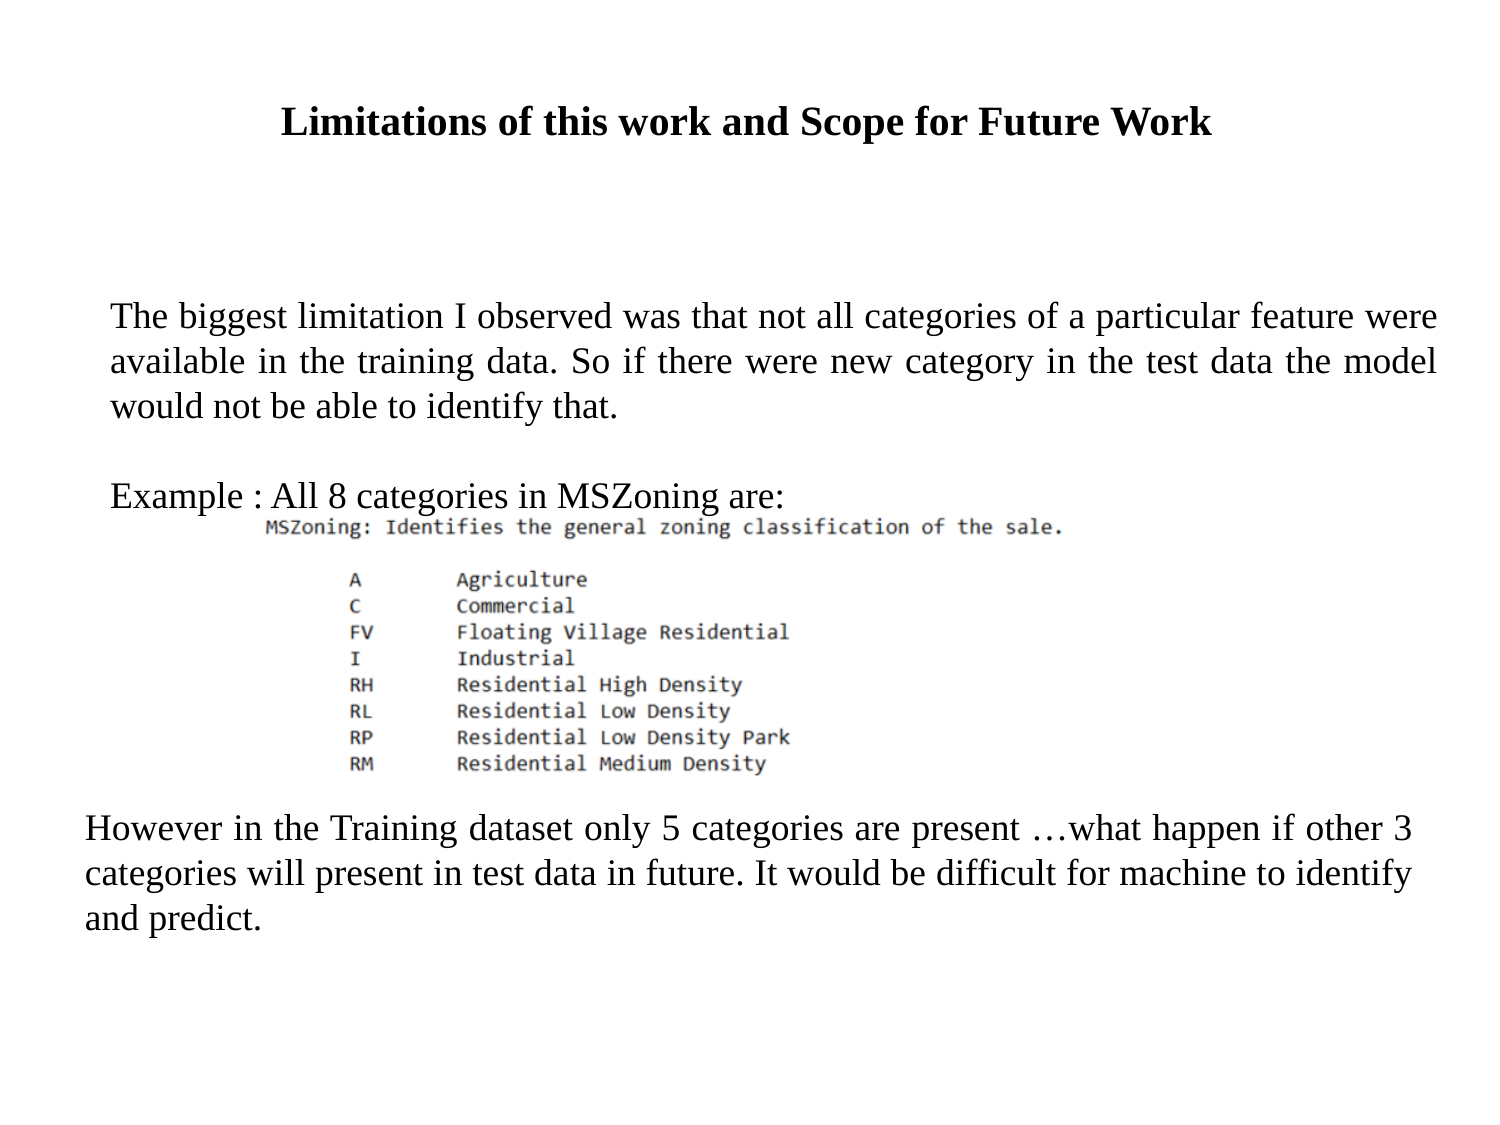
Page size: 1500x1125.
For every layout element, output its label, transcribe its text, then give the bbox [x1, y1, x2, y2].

picture [262, 500, 1079, 783]
text_box The biggest limitation I observed was that not all categories of a particular feature were available in the training data. So if there were new category in the test data the model would not be able to identify that. Example : All 8 categories in MSZoning are: [95, 283, 1455, 524]
text_box Limitations of this work and Scope for Future Work [266, 86, 1228, 152]
text_box However in the Training dataset only 5 categories are present …what happen if other 3 categories will present in test data in future. It would be difficult for machine to identify and predict. [70, 795, 1430, 946]
